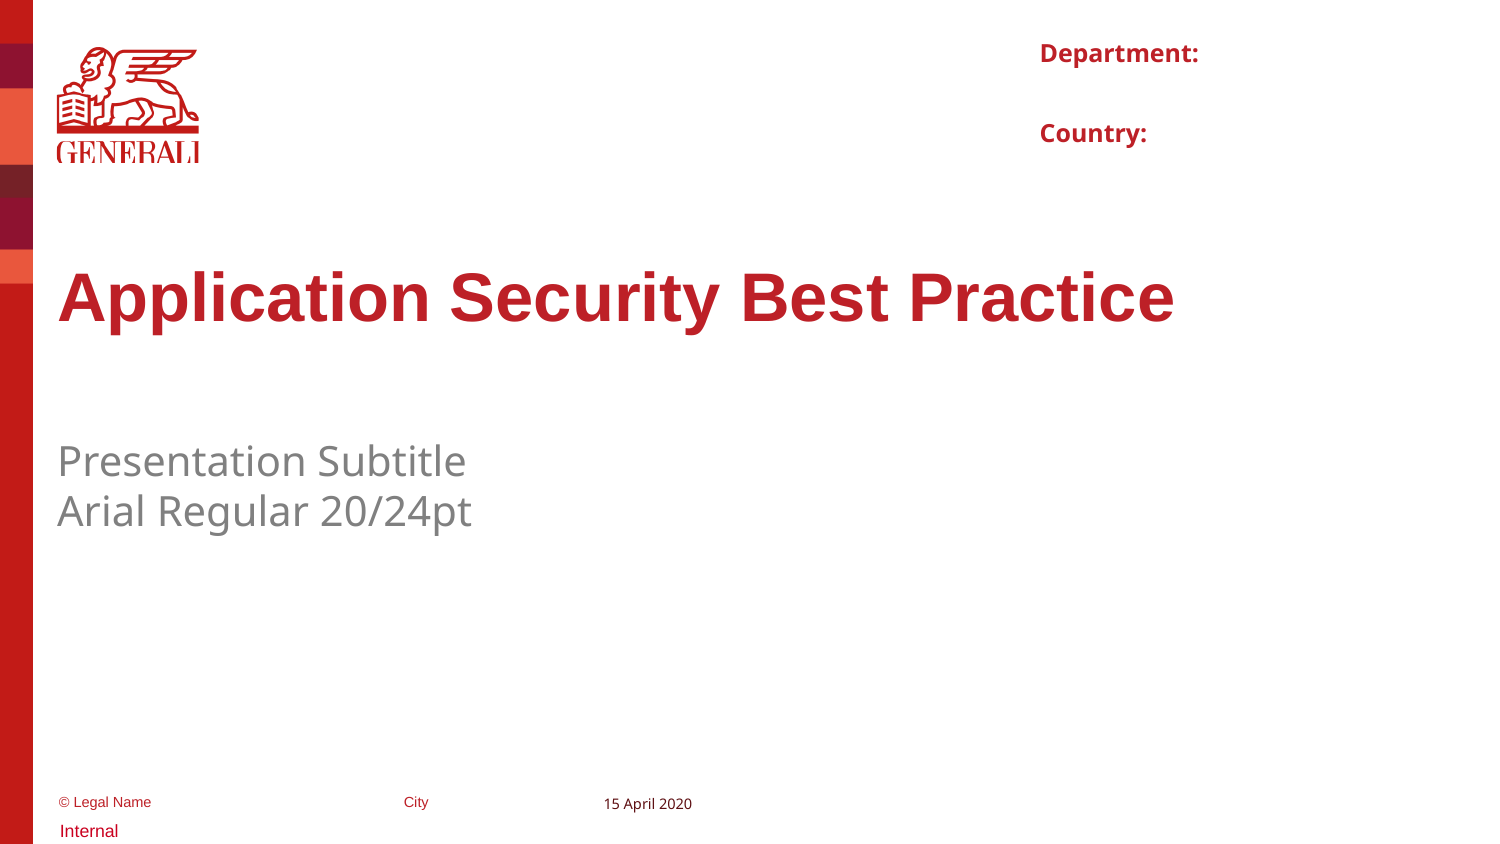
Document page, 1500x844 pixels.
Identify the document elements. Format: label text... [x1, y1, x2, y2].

subtitle Presentation Subtitle Arial Regular 20/24pt [56, 434, 1433, 543]
title Application Security Best Practice [56, 262, 1433, 422]
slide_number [603, 794, 735, 809]
